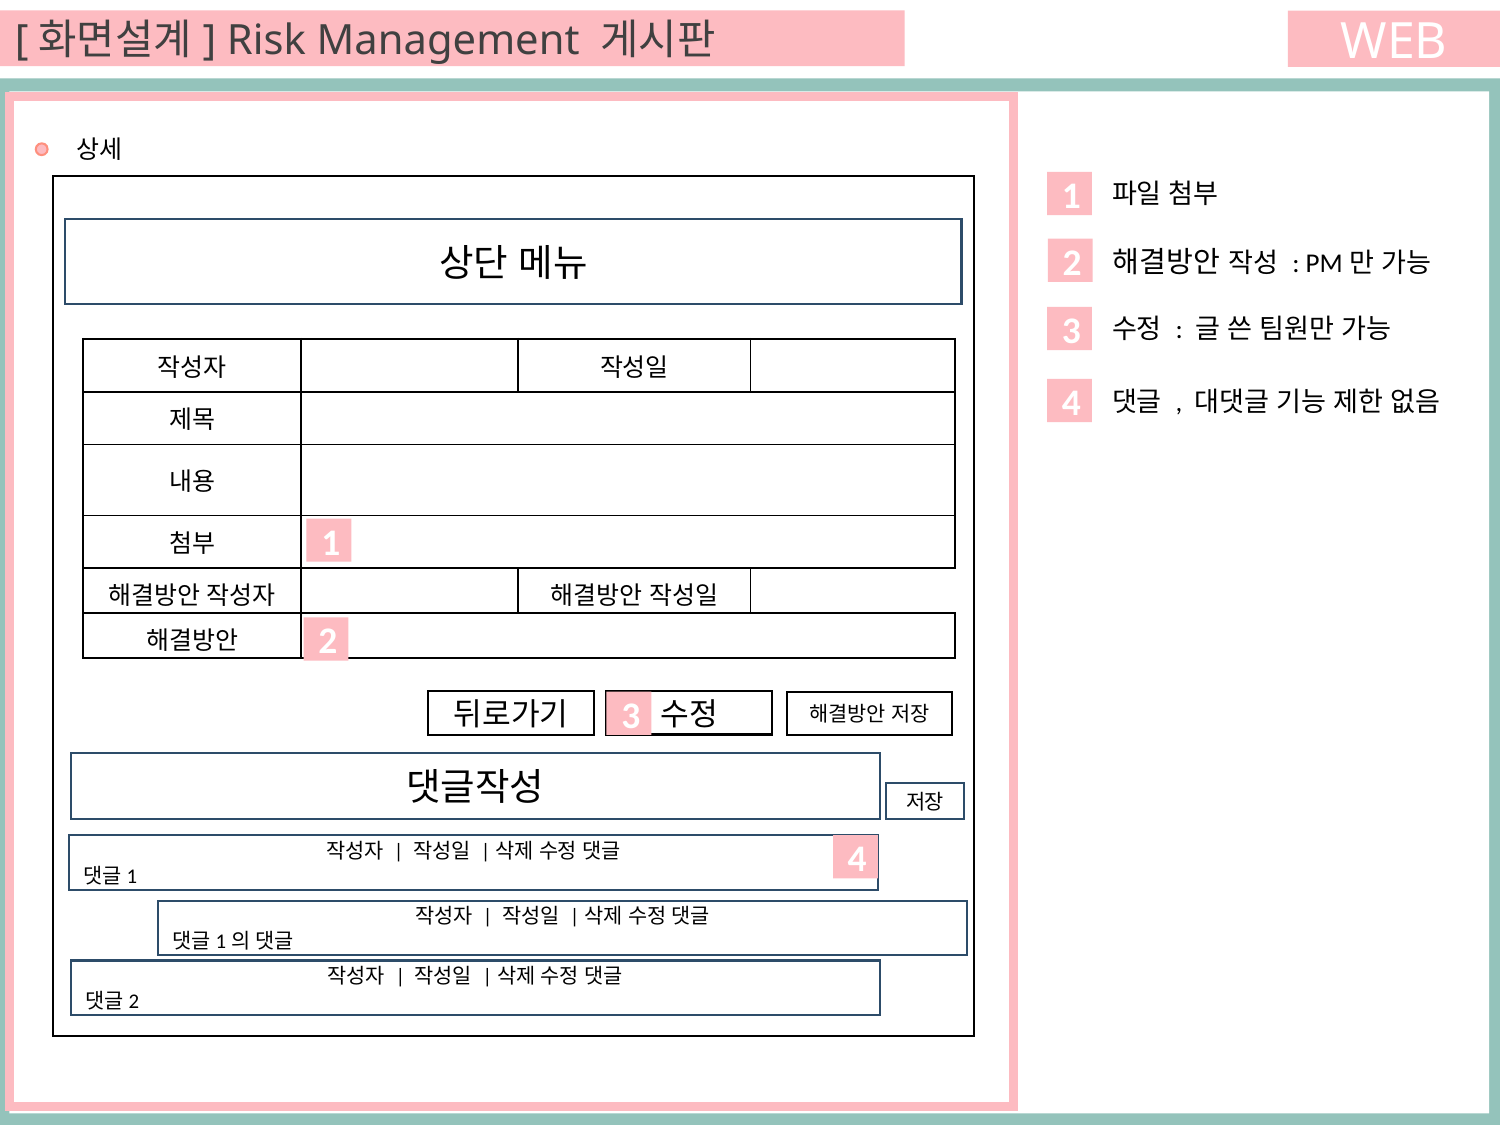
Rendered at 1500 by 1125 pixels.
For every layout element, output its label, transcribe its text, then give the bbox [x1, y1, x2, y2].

text_box [화면설계] Risk Management 게시판 [0, 9, 906, 67]
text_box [0, 78, 1500, 1125]
text_box WEB [1287, 10, 1500, 68]
